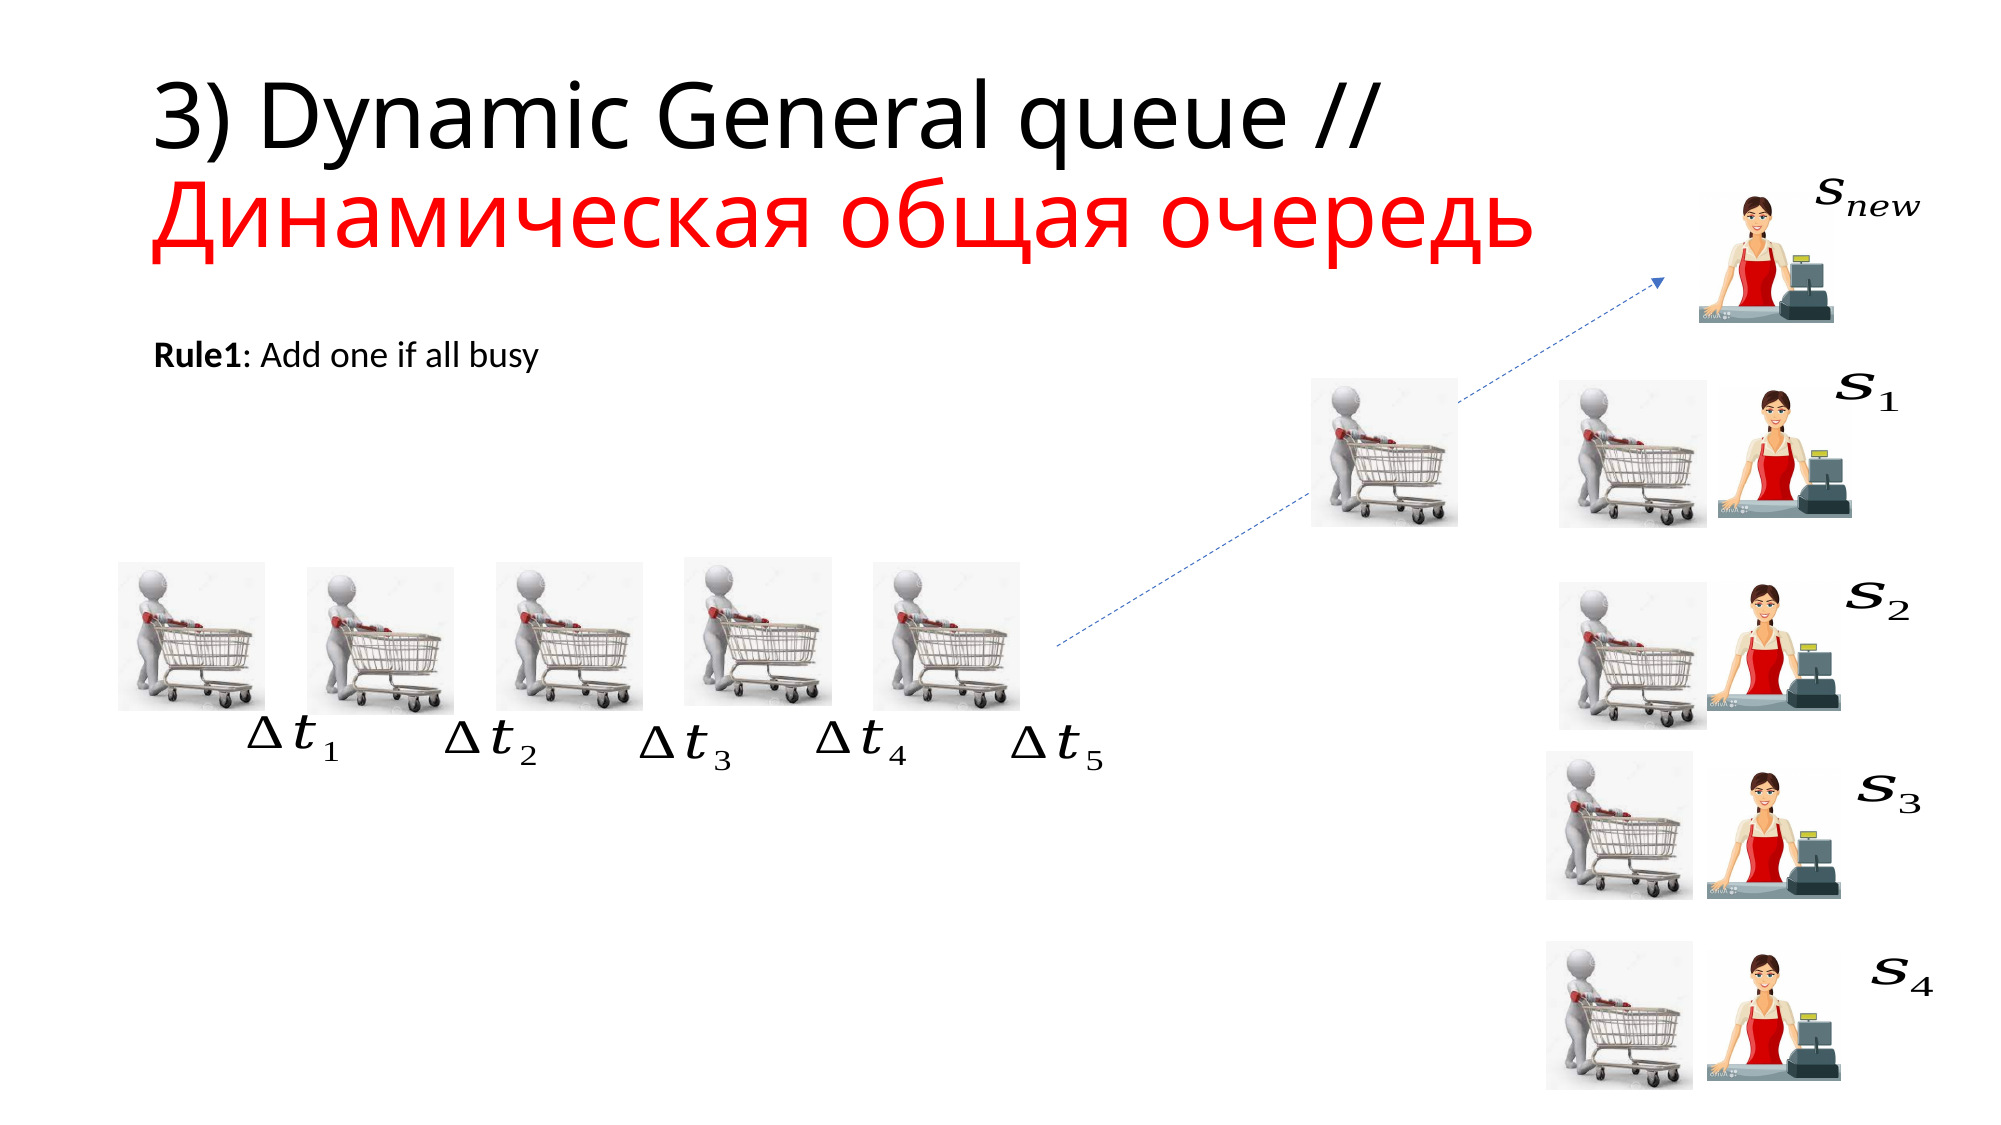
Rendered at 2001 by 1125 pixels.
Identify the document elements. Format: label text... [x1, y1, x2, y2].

picture [118, 562, 265, 711]
picture [307, 567, 454, 716]
picture [1699, 192, 1834, 323]
picture [1707, 768, 1841, 899]
picture [873, 562, 1020, 711]
picture [1665, 380, 1707, 529]
picture [1546, 751, 1693, 900]
picture [684, 557, 832, 706]
picture [1718, 387, 1852, 518]
picture [1546, 941, 1693, 1090]
picture [1311, 378, 1458, 527]
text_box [1056, 277, 1665, 647]
picture [1559, 581, 1841, 730]
picture [1707, 950, 1841, 1081]
picture [496, 562, 643, 711]
text_box Rule1: Add one if all busy [139, 322, 555, 383]
title 3) Dynamic General queue // Динамическая общая очередь [137, 59, 1863, 278]
